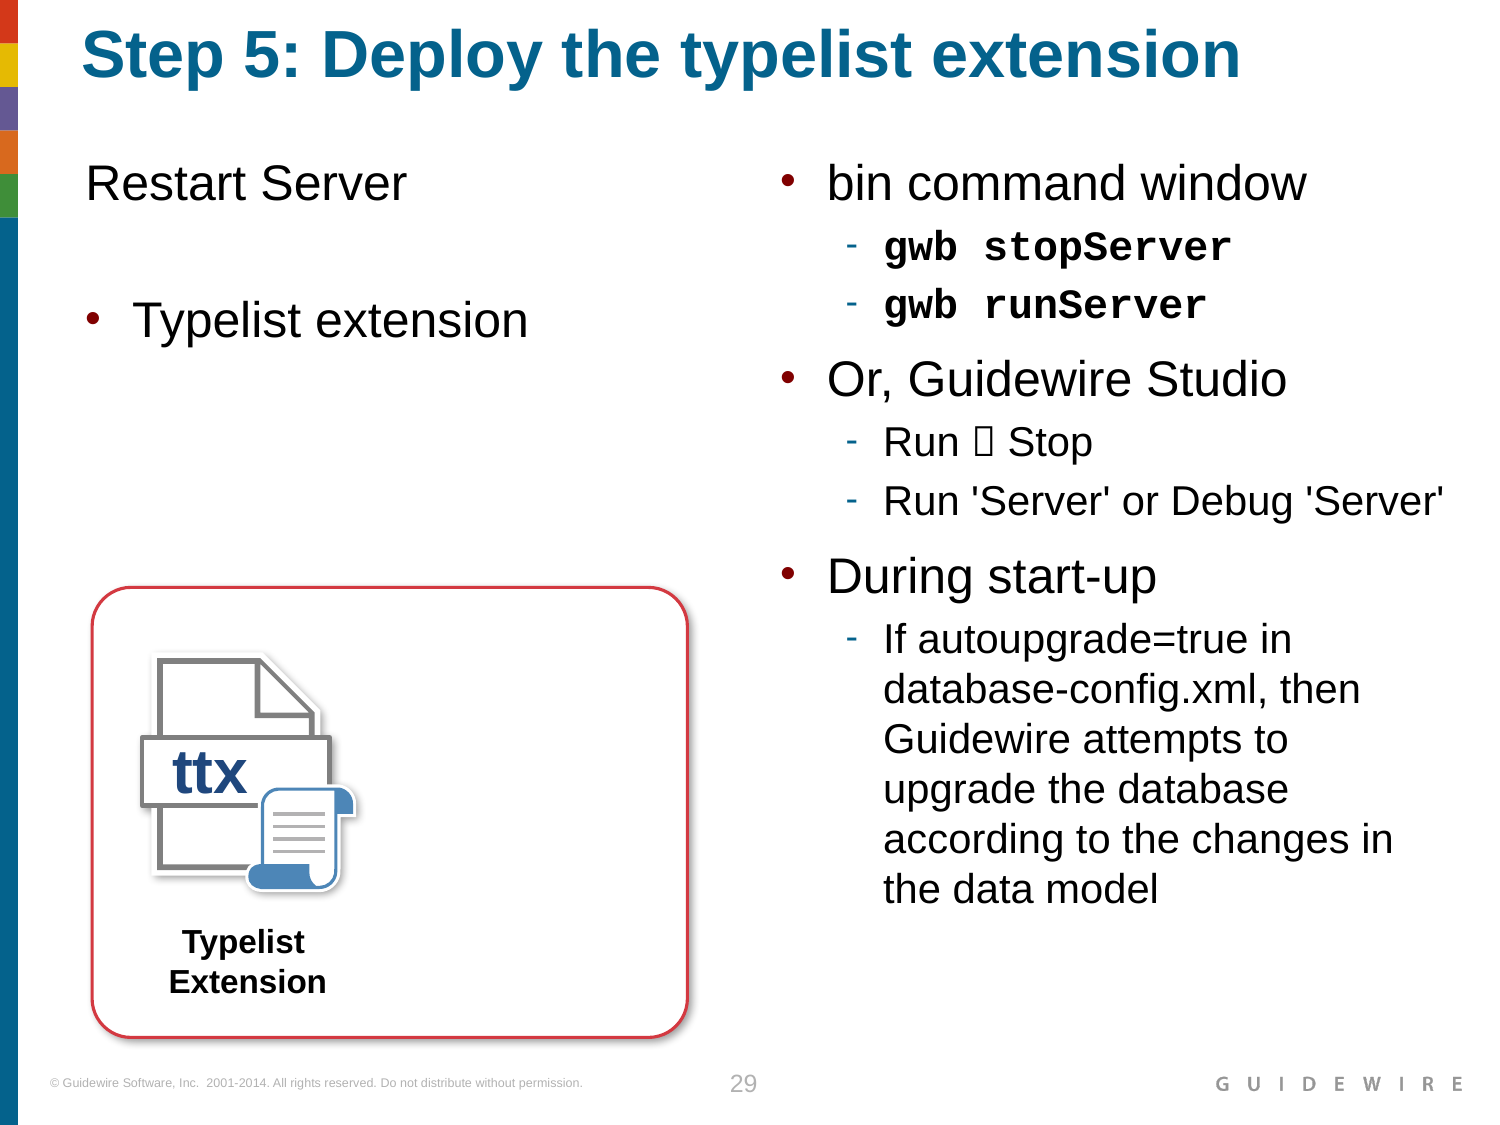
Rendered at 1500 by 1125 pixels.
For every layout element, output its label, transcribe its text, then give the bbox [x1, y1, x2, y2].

subtitle Restart Server [85, 149, 756, 288]
picture [136, 649, 359, 895]
picture [1215, 1073, 1480, 1096]
list bin command window gwb stopServer gwb runServer Or, Guidewire Studio Run  Stop Run 'Server' or Debug 'Server' During start-up If autoupgrade=true in database-config.xml, then Guidewire attempts to upgrade the database according to the changes in the data model [779, 149, 1450, 1049]
title Step 5: Deploy the typelist extension [81, 19, 1446, 142]
text_box Typelist Extension [153, 912, 343, 1047]
list Typelist extension [85, 287, 755, 1049]
